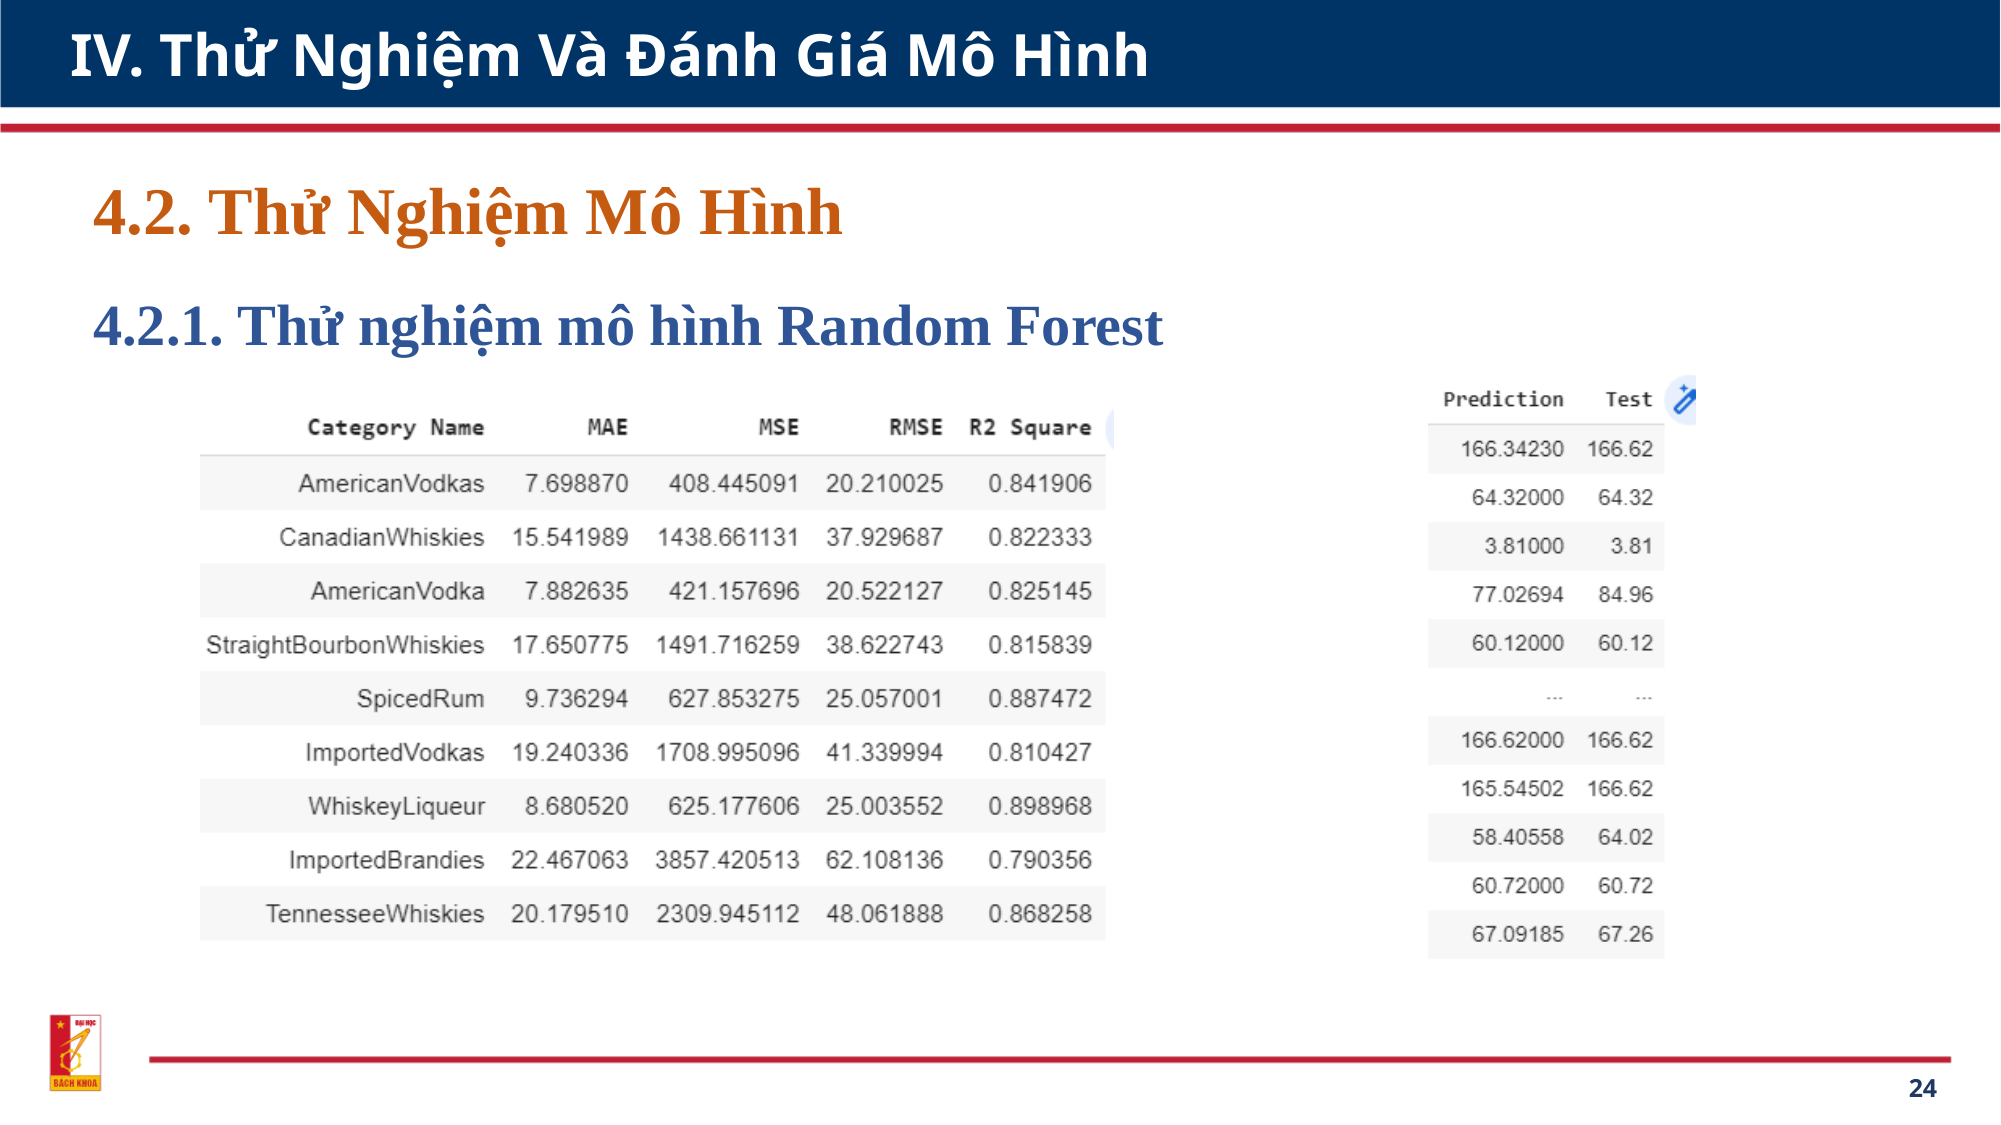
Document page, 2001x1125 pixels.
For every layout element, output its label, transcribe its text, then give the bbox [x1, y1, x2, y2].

picture [0, 0, 2001, 1125]
slide_number 24 [1502, 1065, 1953, 1125]
text_box 4.2. Thử Nghiệm Mô Hình [78, 160, 1184, 256]
title IV. Thử Nghiệm Và Đánh Giá Mô Hình [55, 18, 1945, 90]
text_box 4.2.1. Thử nghiệm mô hình Random Forest [78, 280, 1429, 365]
